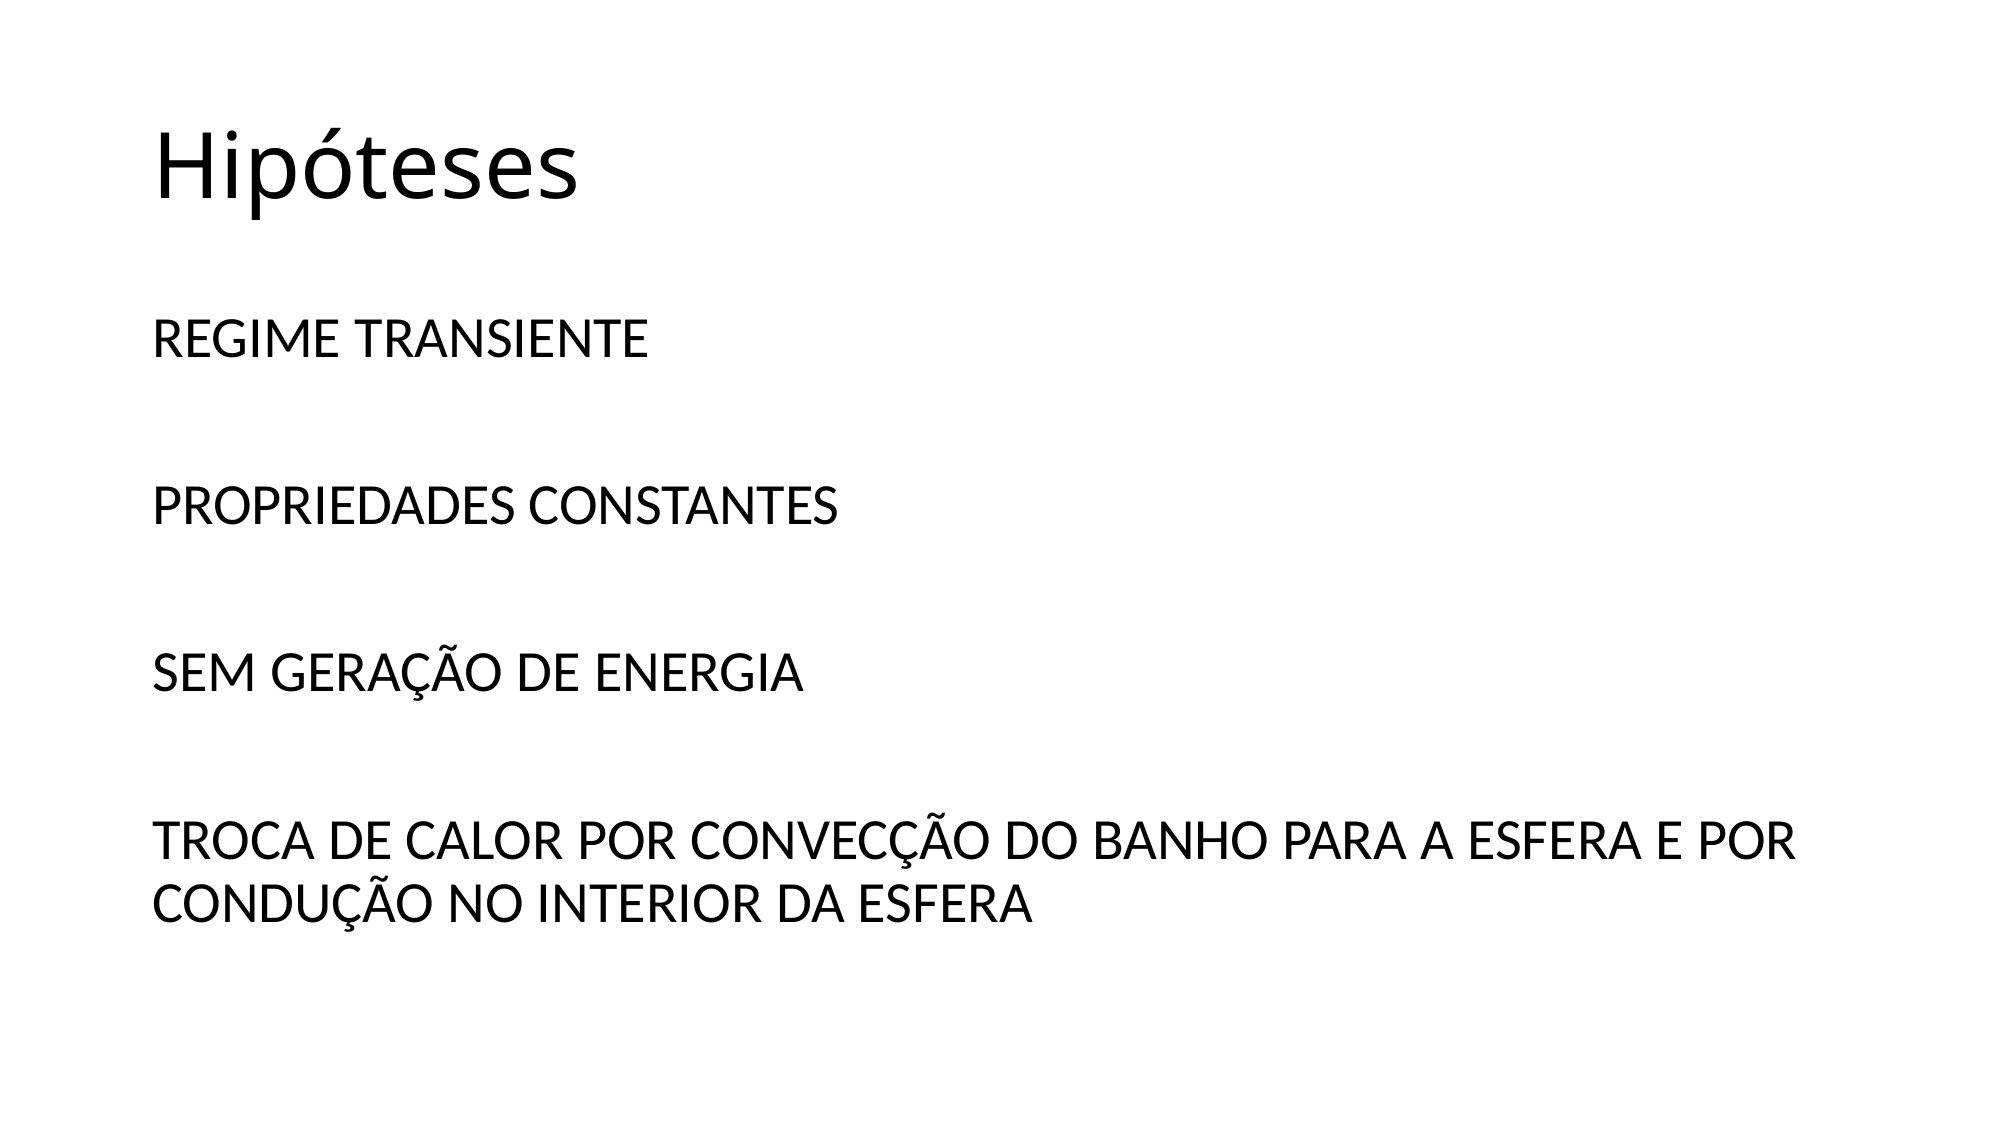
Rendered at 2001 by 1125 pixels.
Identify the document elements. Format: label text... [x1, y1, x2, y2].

title Hipóteses [137, 59, 1863, 278]
list REGIME TRANSIENTE PROPRIEDADES CONSTANTES SEM GERAÇÃO DE ENERGIA TROCA DE CALOR POR CONVECÇÃO DO BANHO PARA A ESFERA E POR CONDUÇÃO NO INTERIOR DA ESFERA [137, 299, 1863, 1014]
